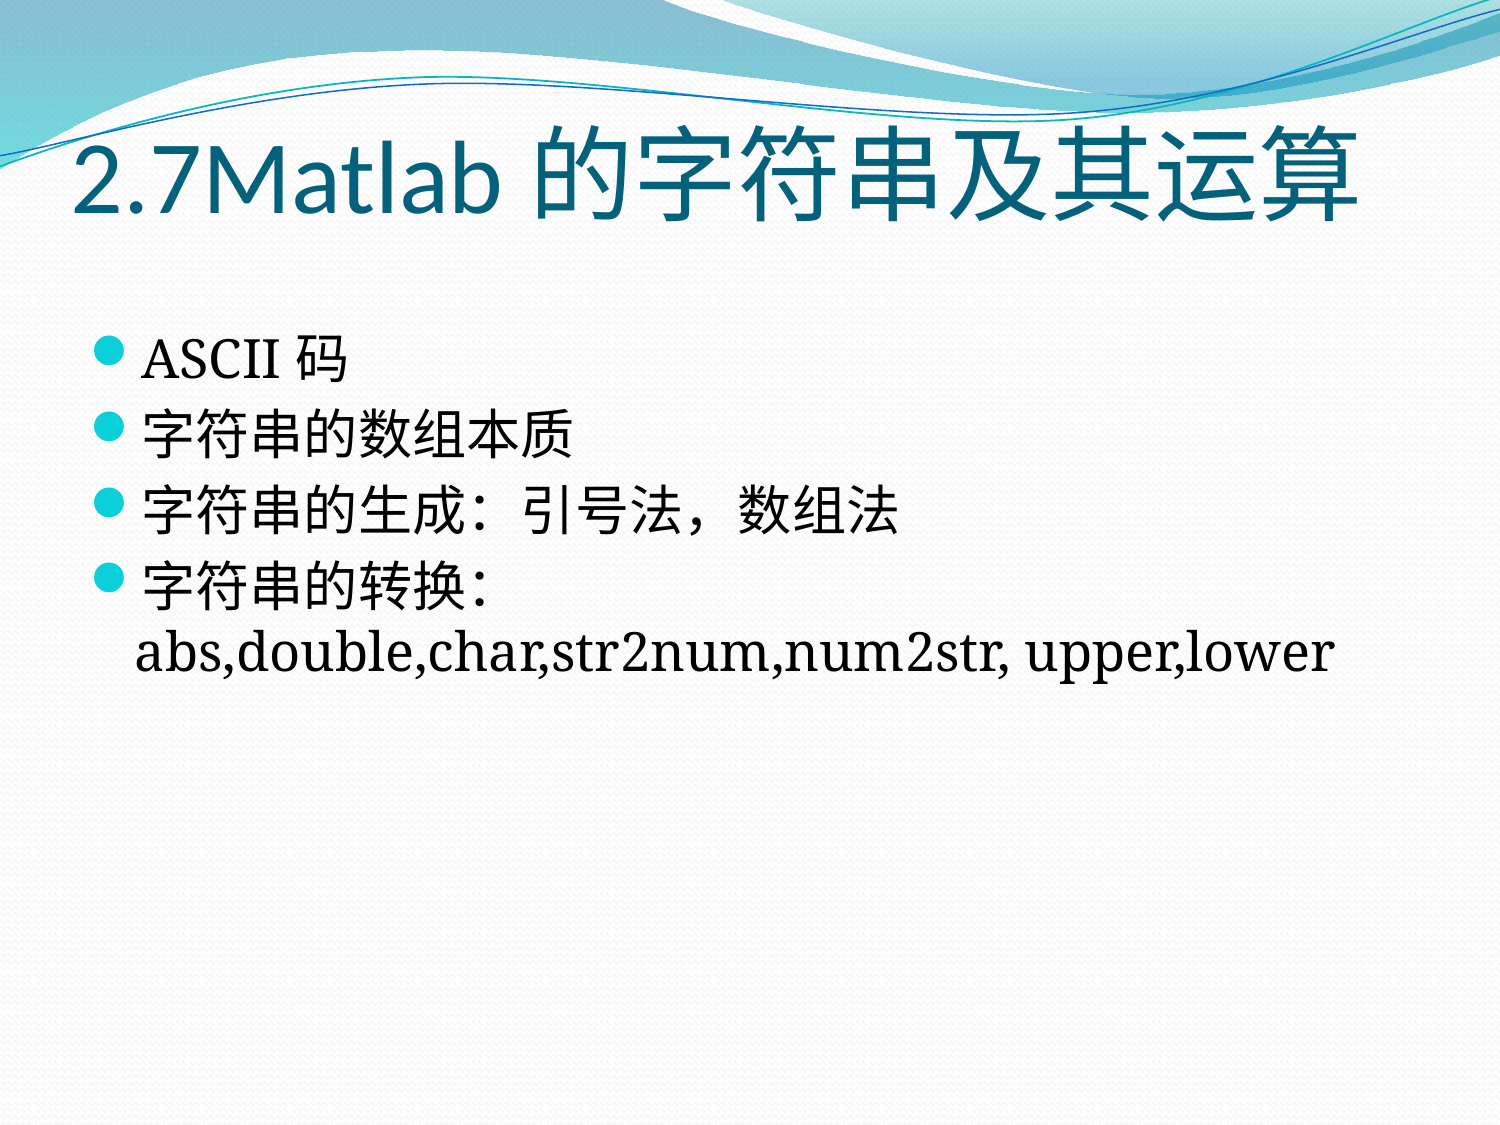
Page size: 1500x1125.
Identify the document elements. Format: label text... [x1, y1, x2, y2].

list ASCII码 字符串的数组本质 字符串的生成：引号法，数组法 字符串的转换：abs,double,char,str2num,num2str, upper,lower [75, 317, 1425, 1038]
title 2.7Matlab的字符串及其运算 [70, 46, 1421, 235]
